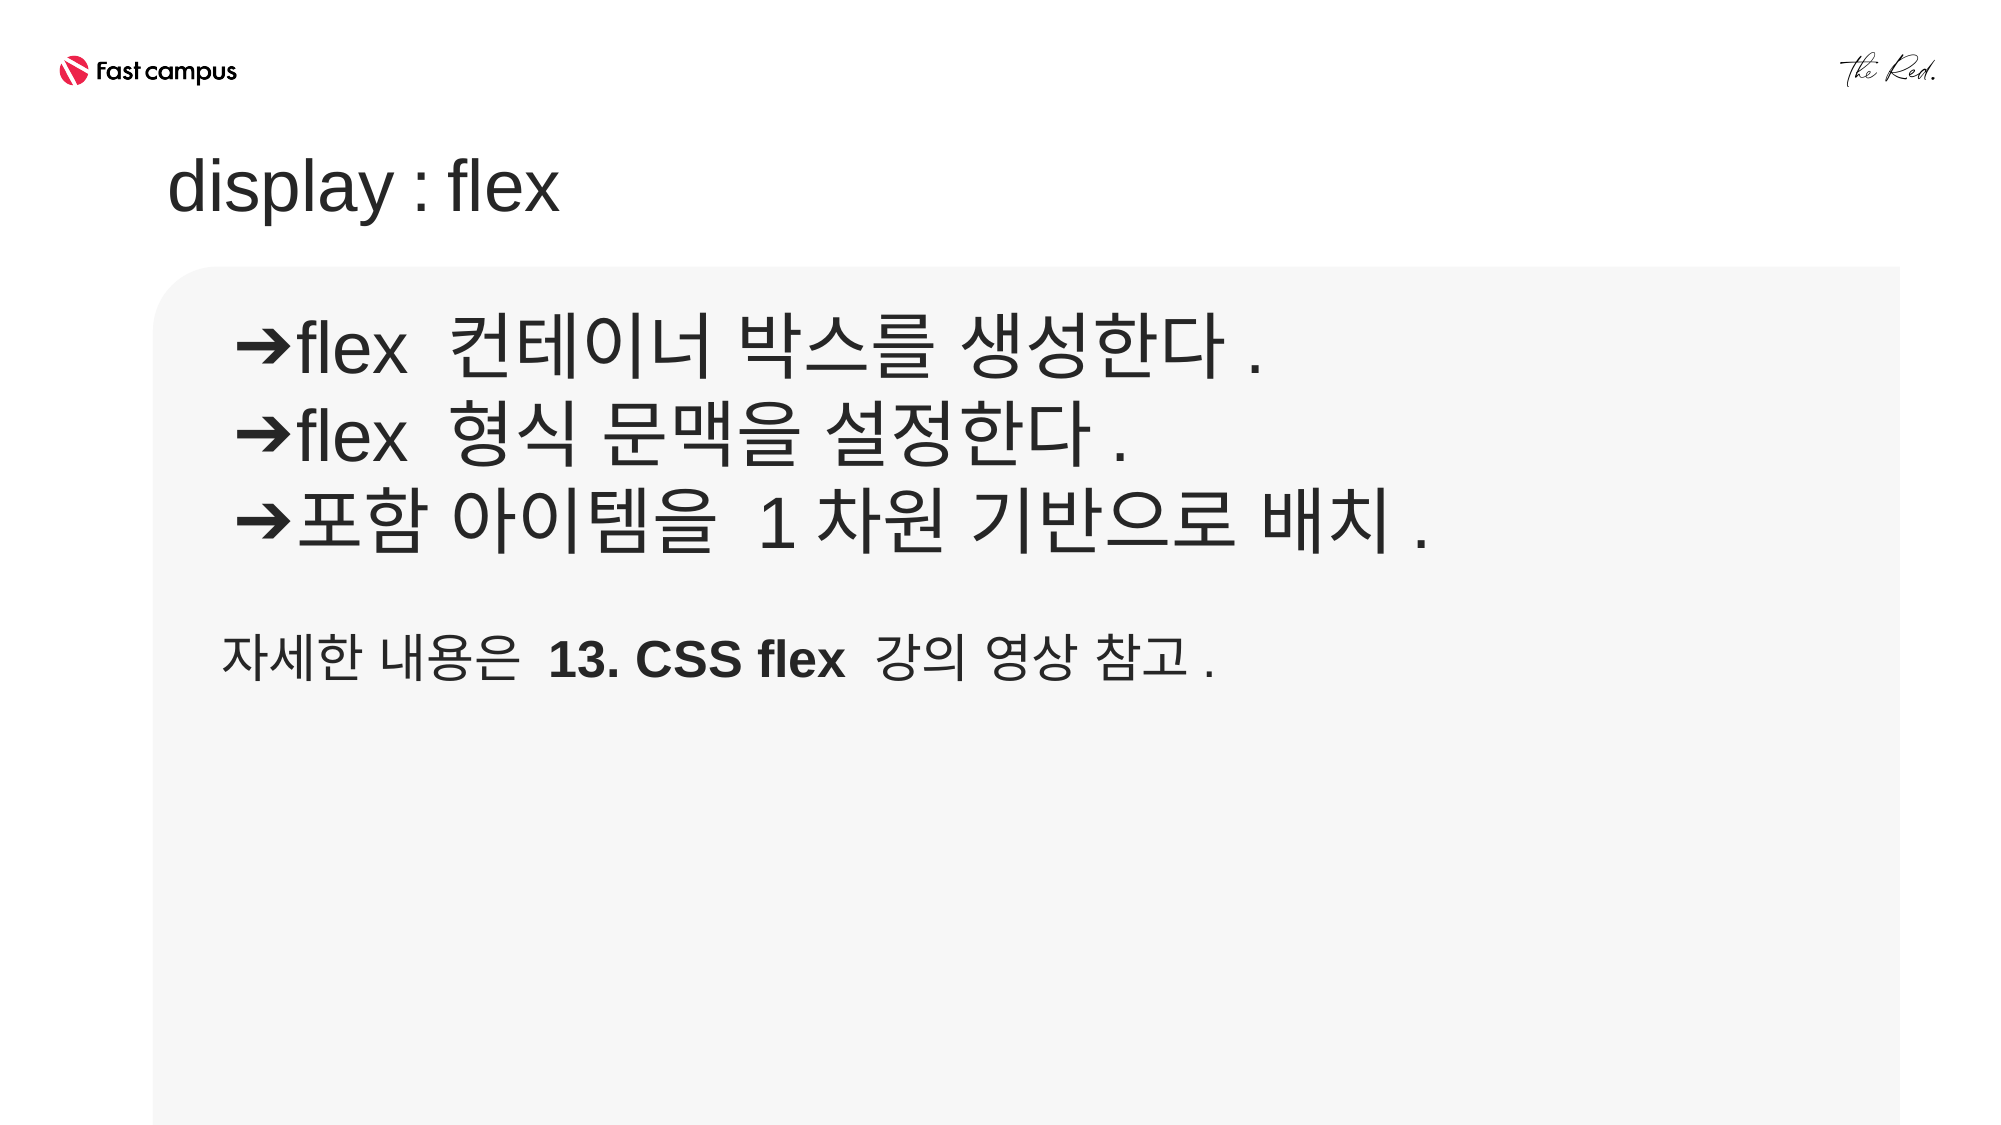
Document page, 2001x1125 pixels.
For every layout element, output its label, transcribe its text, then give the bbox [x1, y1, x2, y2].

picture [1840, 52, 1935, 87]
picture [57, 53, 239, 88]
list display : flex [153, 131, 2000, 232]
list flex 컨테이너 박스를 생성한다. flex 형식 문맥을 설정한다. 포함 아이템을 1차원 기반으로 배치. 자세한 내용은 13. CSS flex 강의 영상 참고. [206, 293, 1900, 488]
